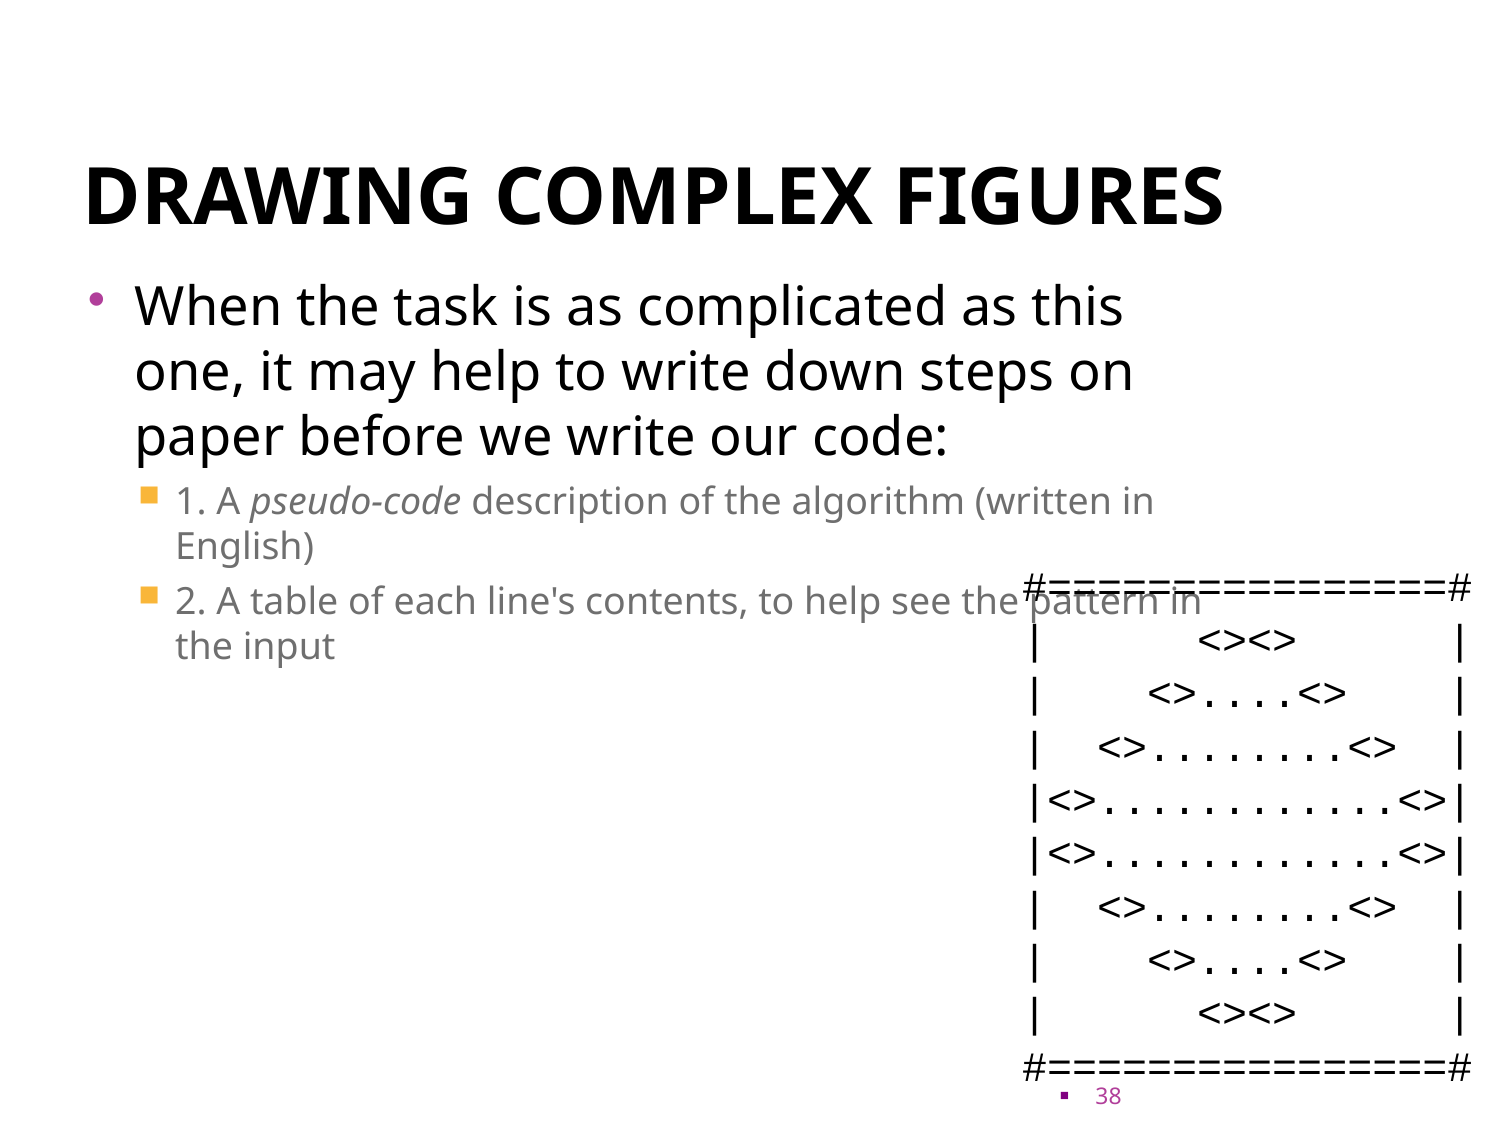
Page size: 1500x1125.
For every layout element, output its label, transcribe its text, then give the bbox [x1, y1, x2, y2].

title Drawing complex figures [75, 52, 1263, 240]
list When the task is as complicated as this one, it may help to write down steps on paper before we write our code: 1. A pseudo-code description of the algorithm (written in English) 2. A table of each line's contents, to help see the pattern in the input [75, 264, 1263, 1059]
text_box #================# | <><> | | <>....<> | | <>........<> | |<>............<>| |<>............<>| | <>........<> | | <>....<> | | <><> | #================# [988, 557, 1488, 1098]
slide_number 38 [1025, 1098, 1122, 1113]
